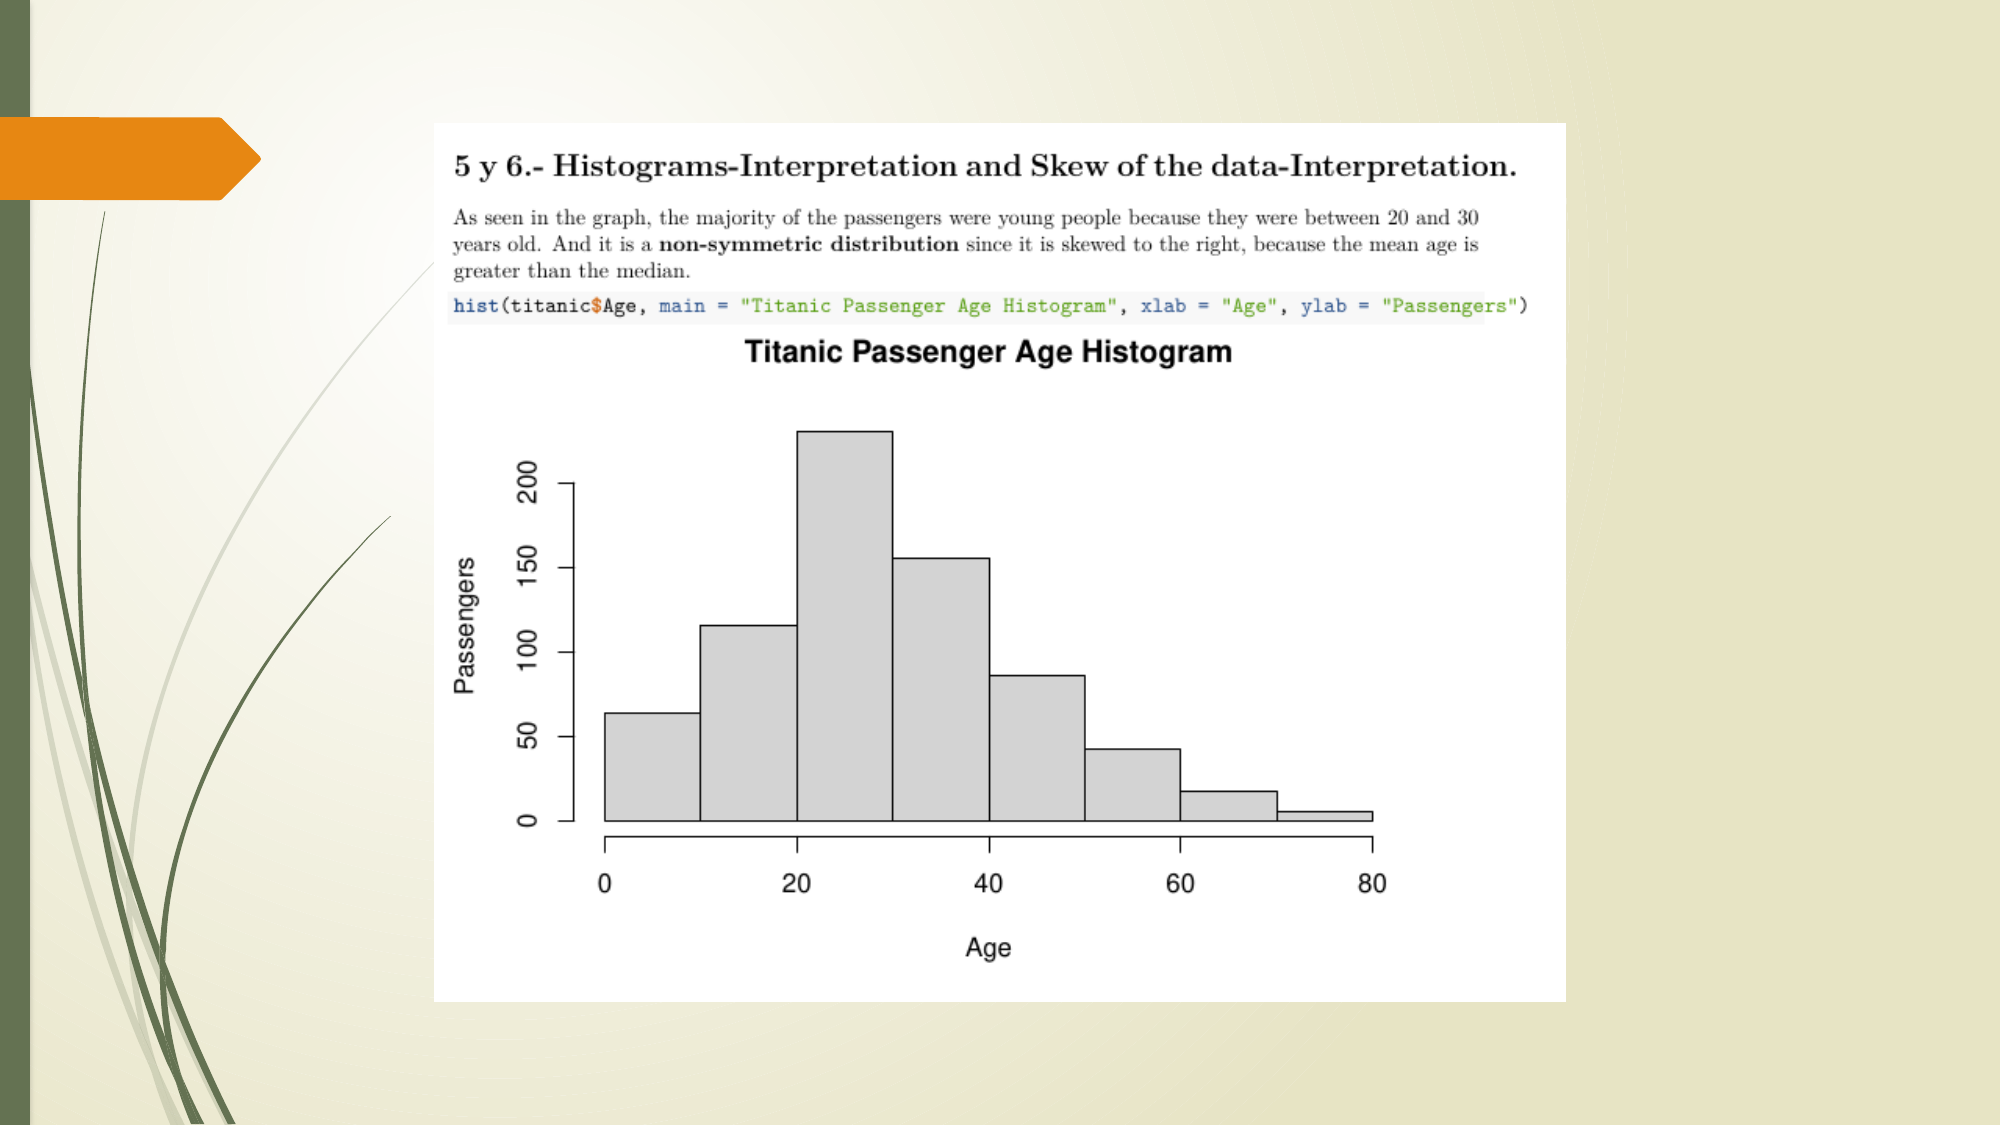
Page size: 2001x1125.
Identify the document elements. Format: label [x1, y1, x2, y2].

picture [434, 123, 1566, 1002]
